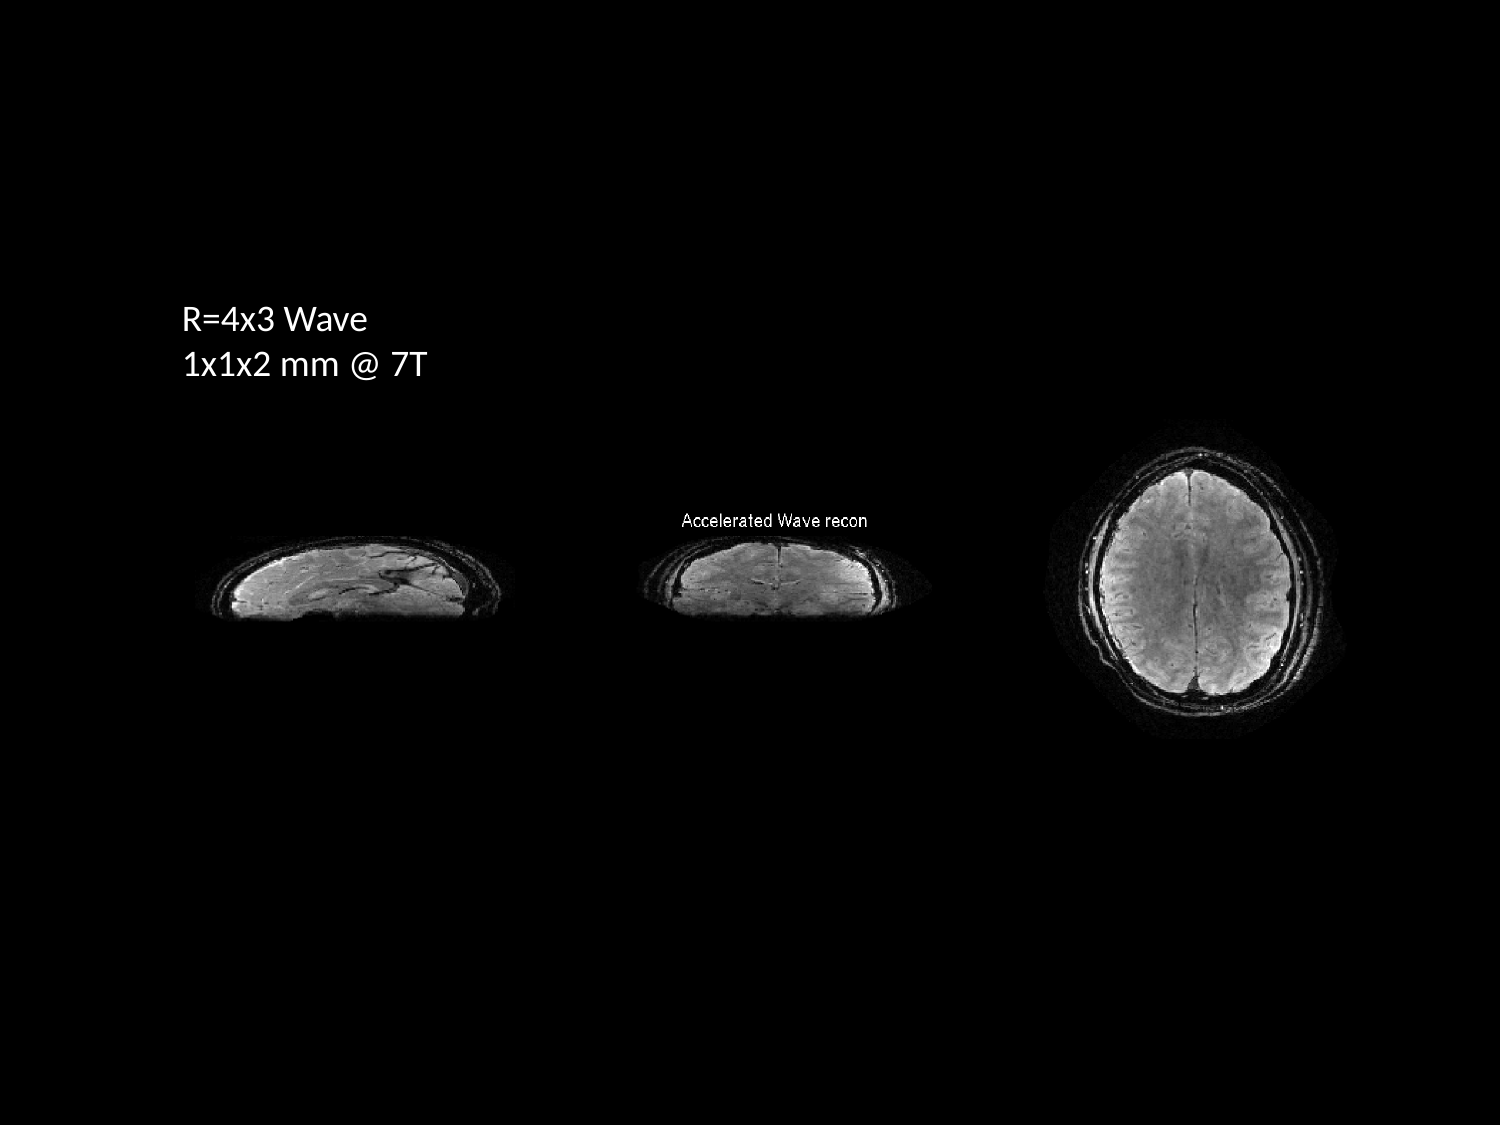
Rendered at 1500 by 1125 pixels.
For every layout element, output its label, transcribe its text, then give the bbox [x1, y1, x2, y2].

text_box R=4x3 Wave 1x1x2 mm @ 7T [167, 286, 543, 379]
picture [127, 380, 1463, 891]
